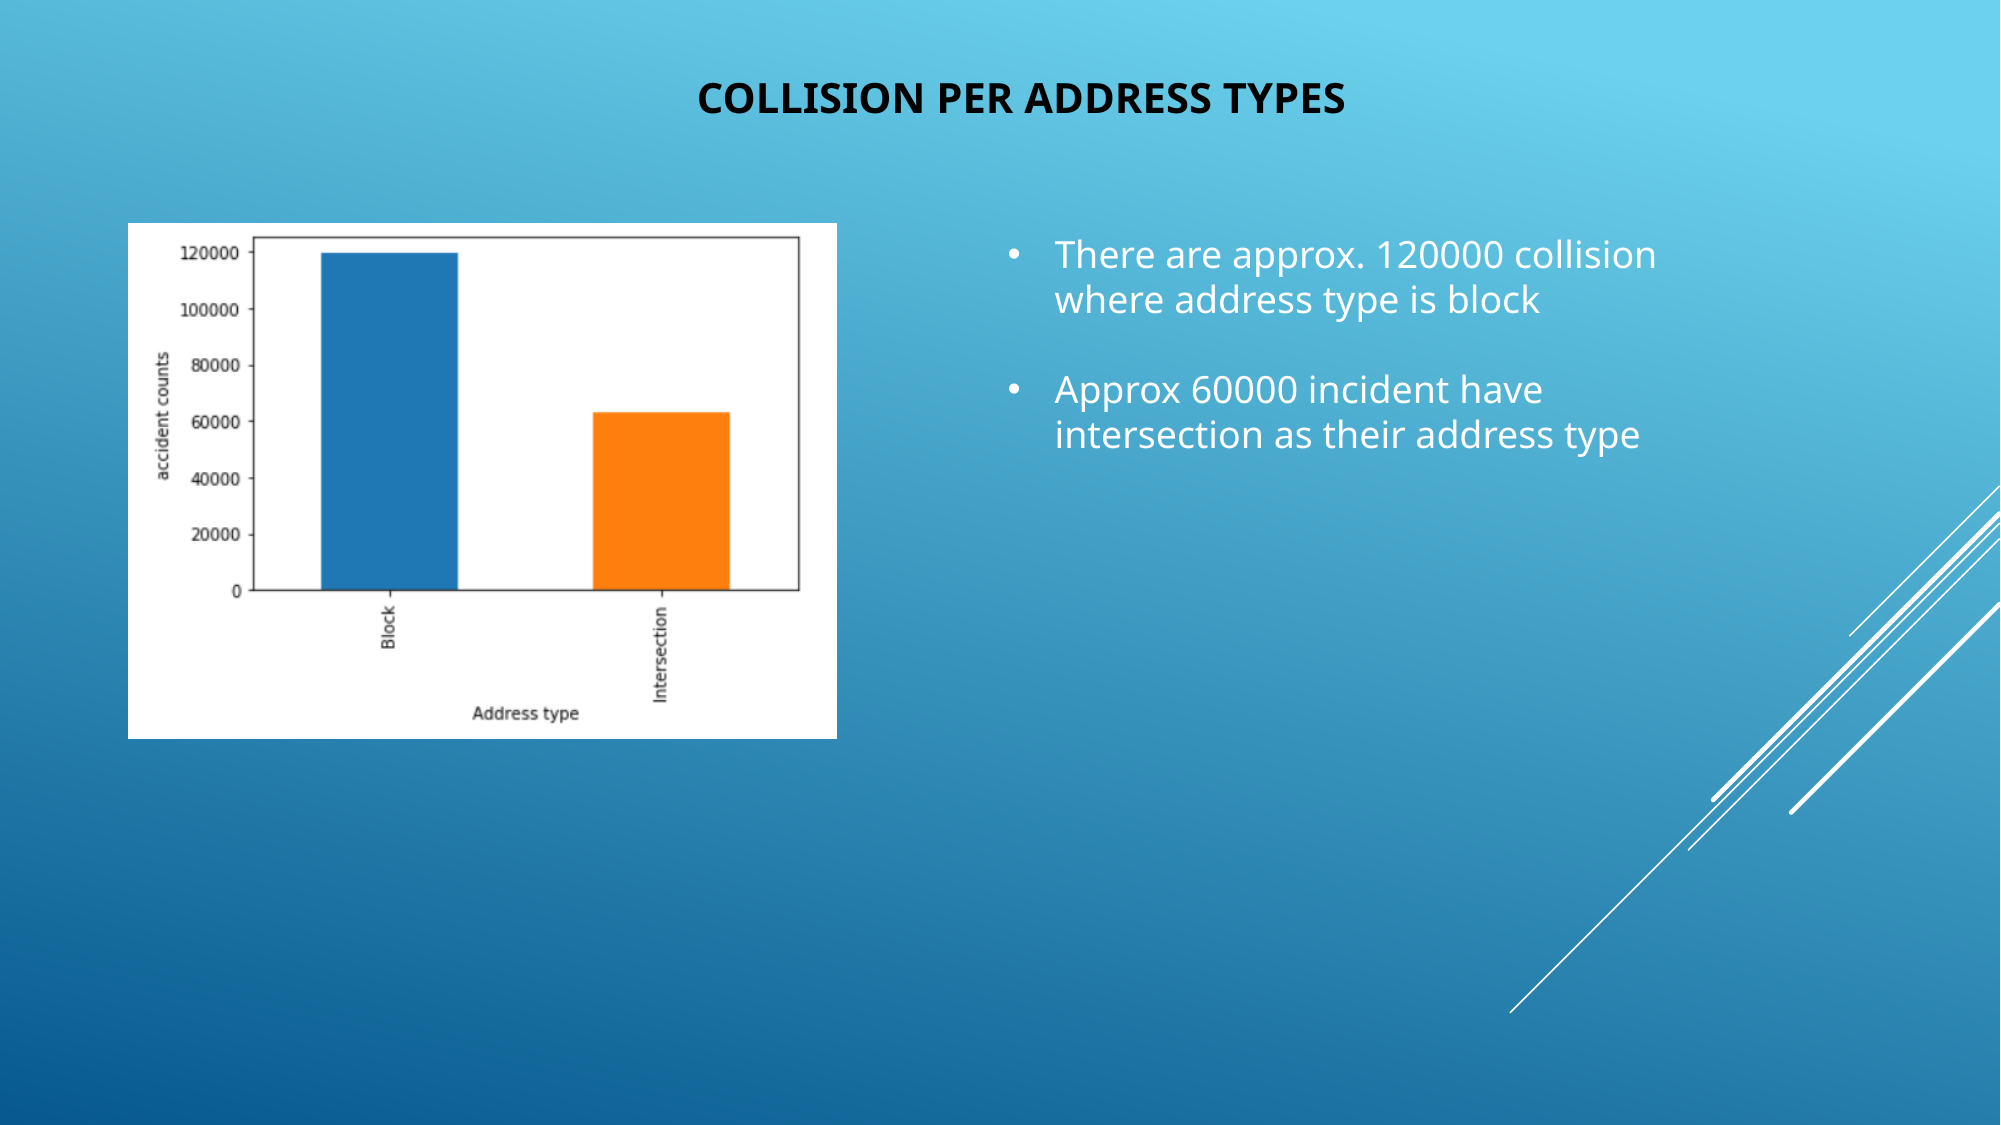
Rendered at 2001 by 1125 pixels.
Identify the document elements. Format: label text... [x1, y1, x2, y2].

text_box There are approx. 120000 collision where address type is block Approx 60000 incident have intersection as their address type [992, 223, 1754, 464]
picture [128, 223, 837, 740]
text_box COLLISION PER ADDRESS TYPES [128, 64, 1914, 130]
